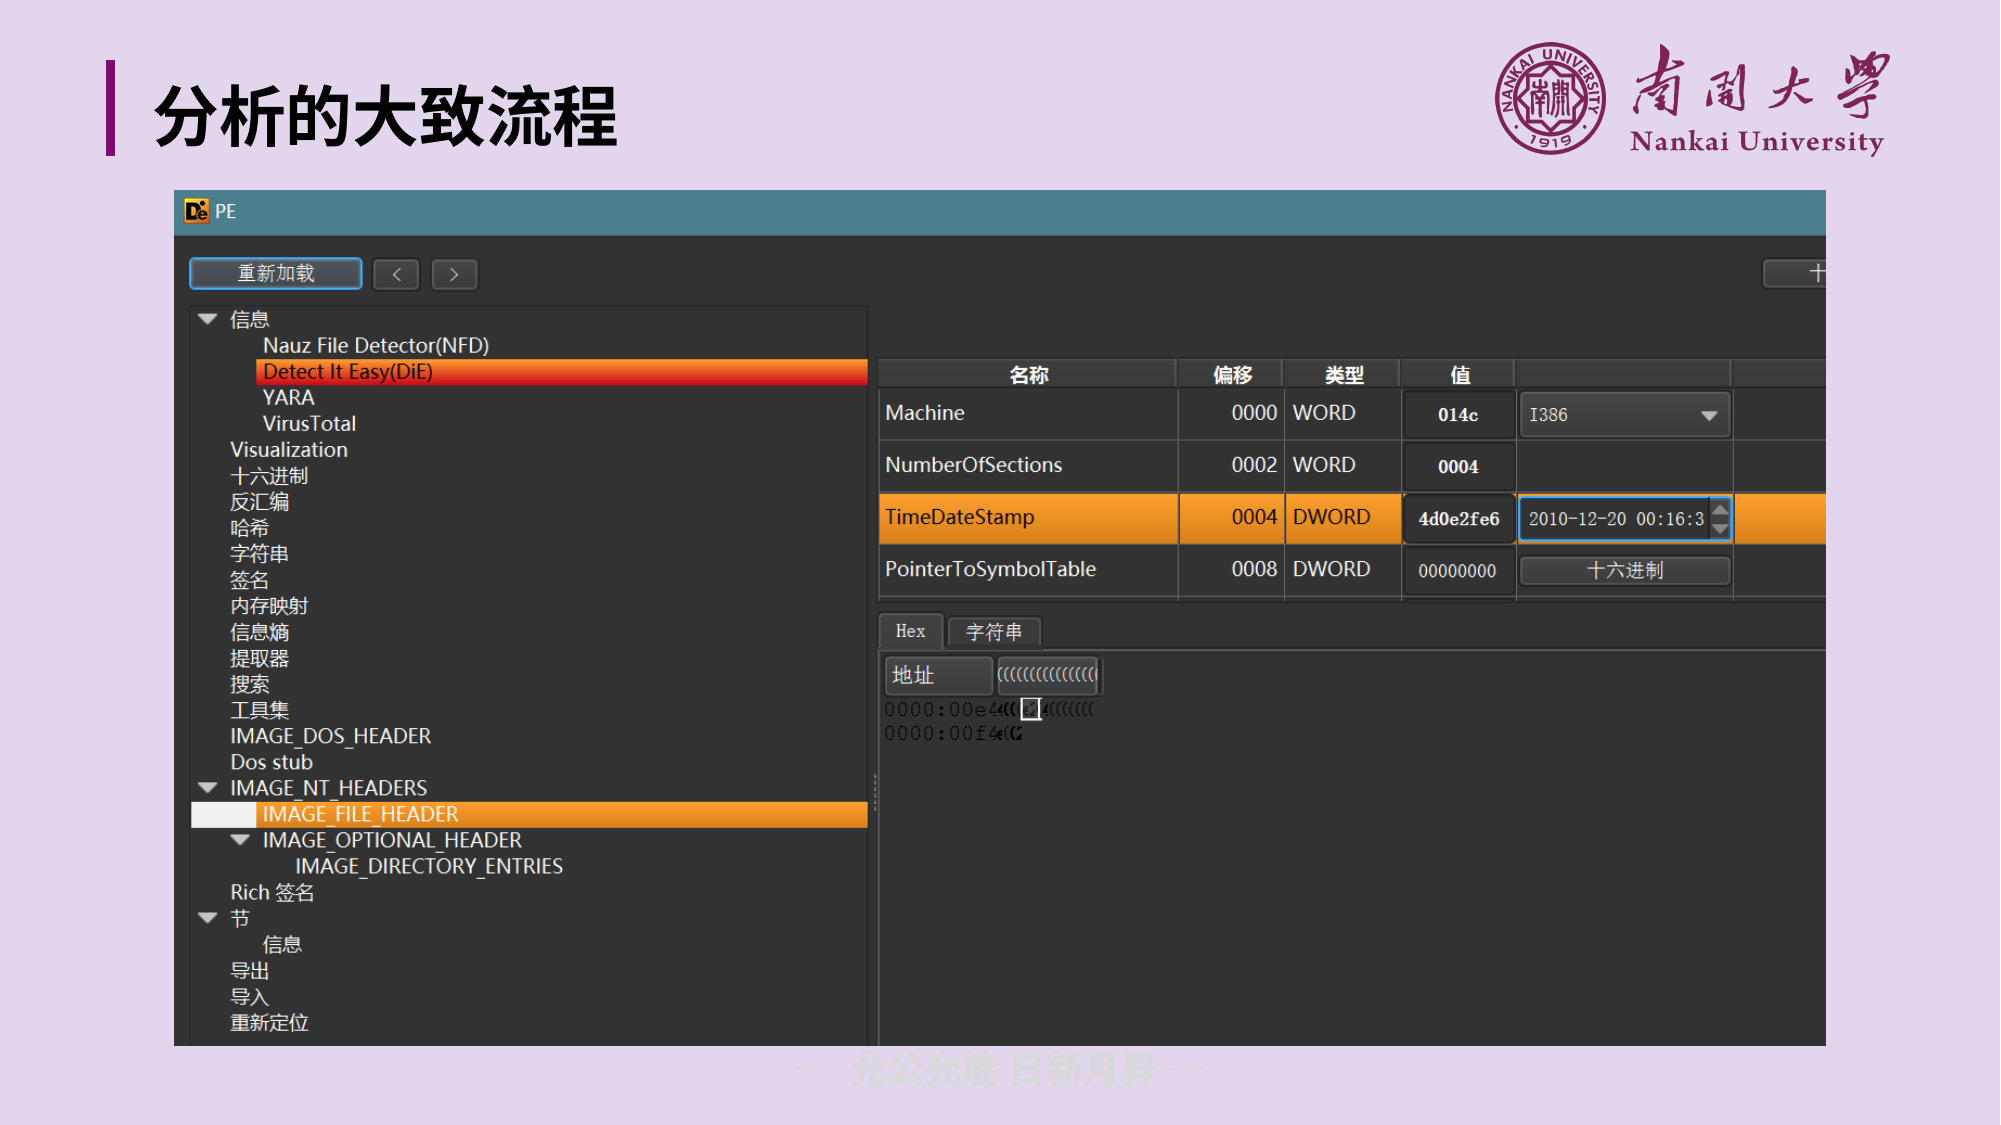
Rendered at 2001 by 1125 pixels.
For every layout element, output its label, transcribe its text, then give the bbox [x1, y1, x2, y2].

title 分析的大致流程 [137, 48, 1000, 191]
picture [174, 190, 1826, 1047]
picture [1495, 42, 1890, 157]
